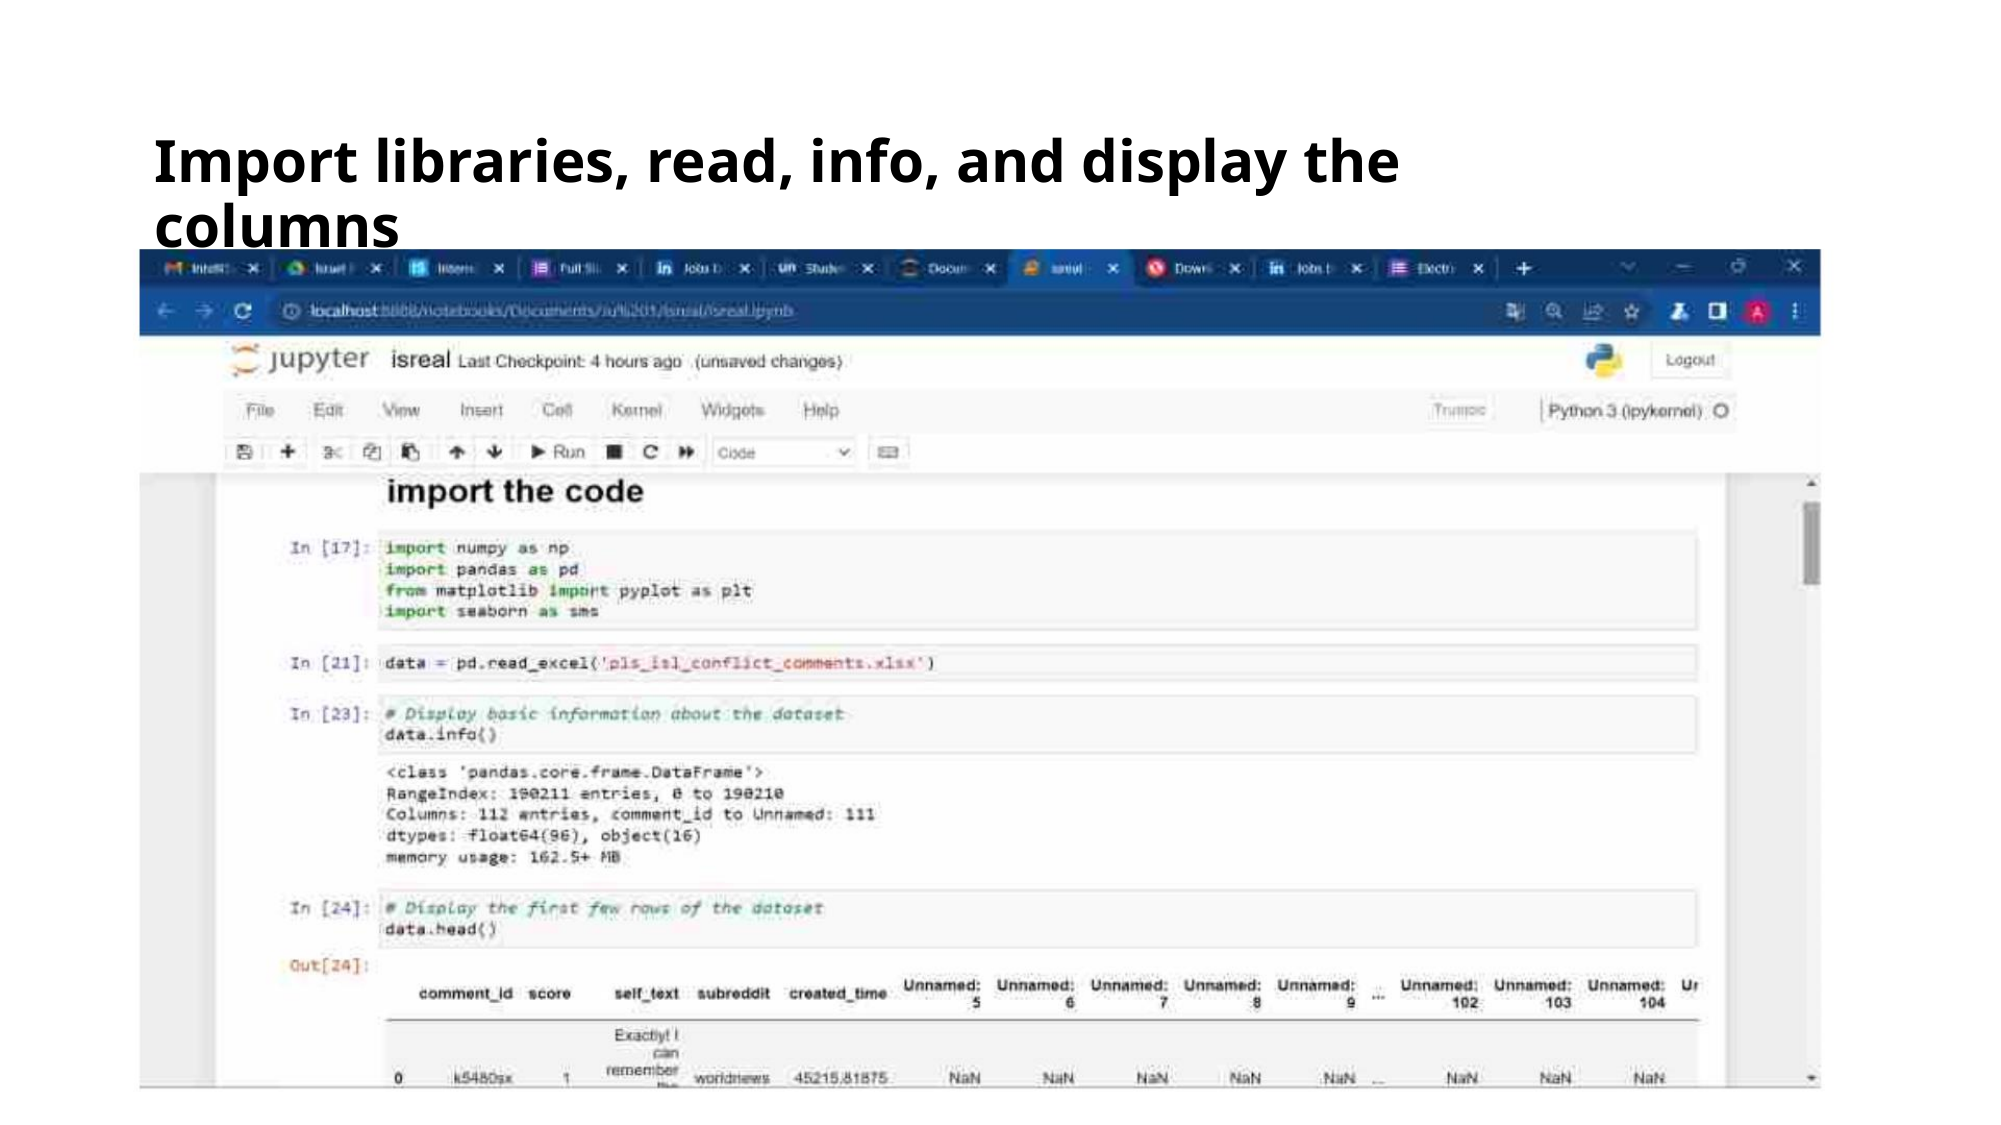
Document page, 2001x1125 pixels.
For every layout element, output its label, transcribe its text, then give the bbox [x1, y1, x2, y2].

text_box [0, 0, 2000, 1125]
text_box Import libraries, read, info, and display the columns [154, 129, 1482, 259]
